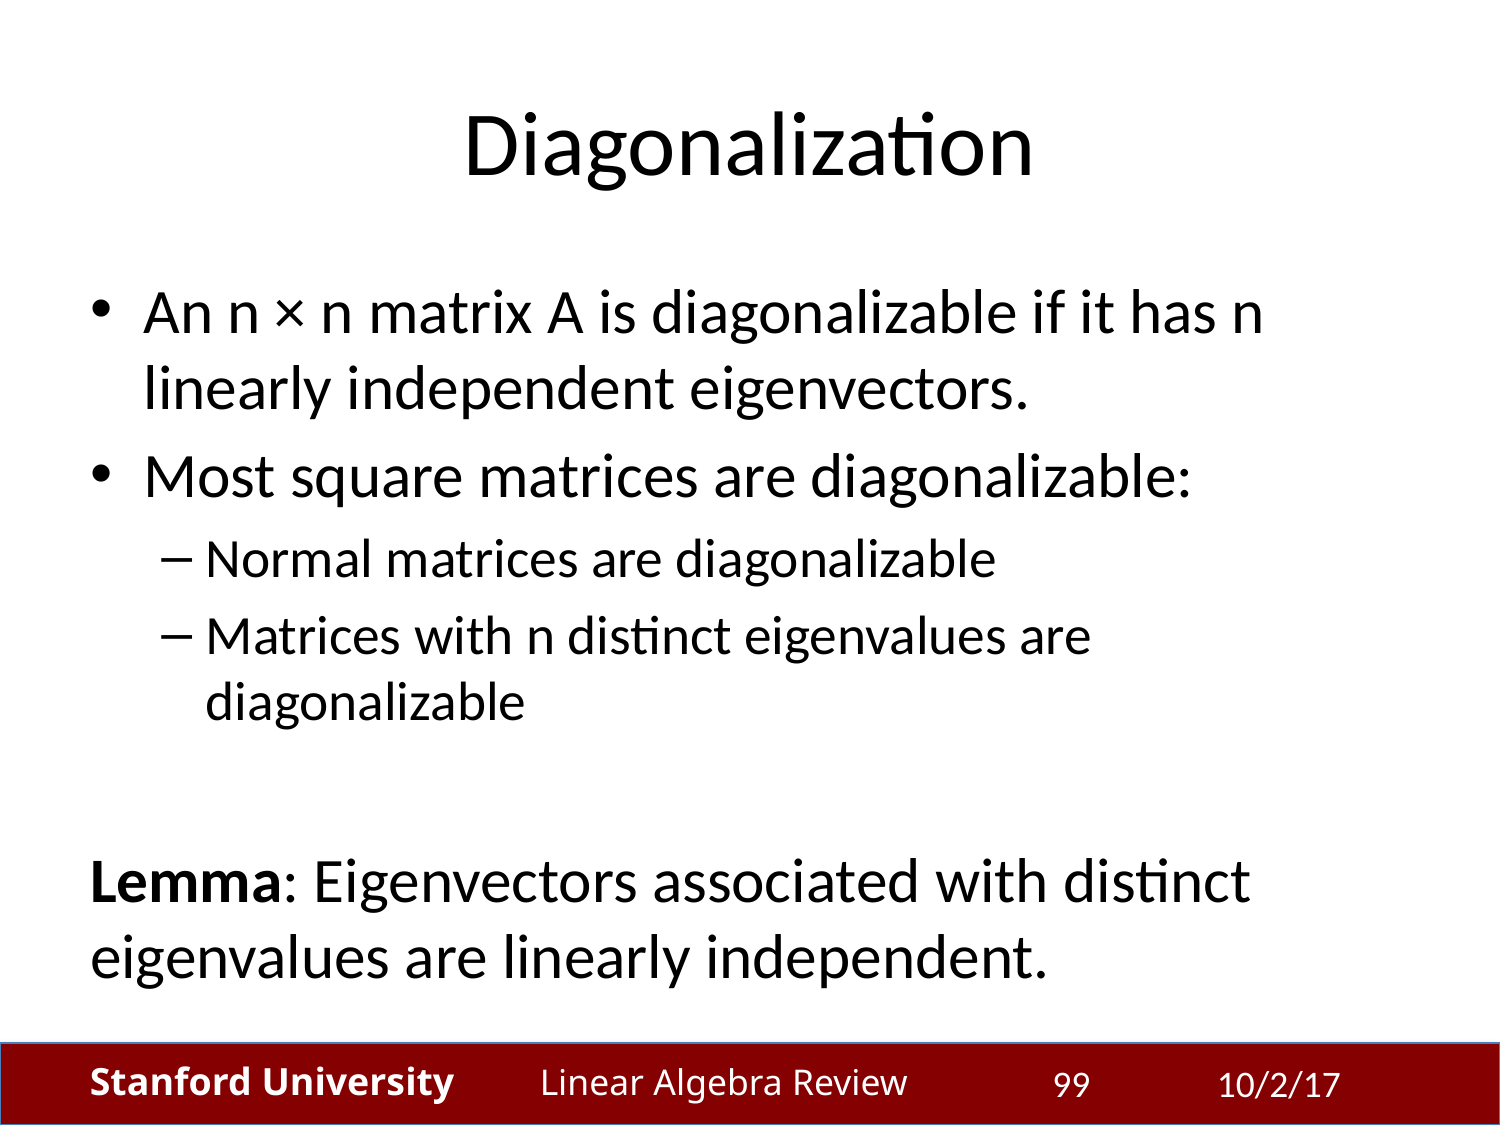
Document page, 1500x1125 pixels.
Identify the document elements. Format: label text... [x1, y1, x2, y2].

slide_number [1203, 1052, 1463, 1113]
title Diagonalization [75, 45, 1425, 233]
list An n × n matrix A is diagonalizable if it has n linearly independent eigenvectors. Most square matrices are diagonalizable: Normal matrices are diagonalizable Matrices with n distinct eigenvalues are diagonalizable Lemma: Eigenvectors associated with distinct eigenvalues are linearly independent. [75, 262, 1425, 1005]
slide_number 99 [1037, 1052, 1203, 1113]
